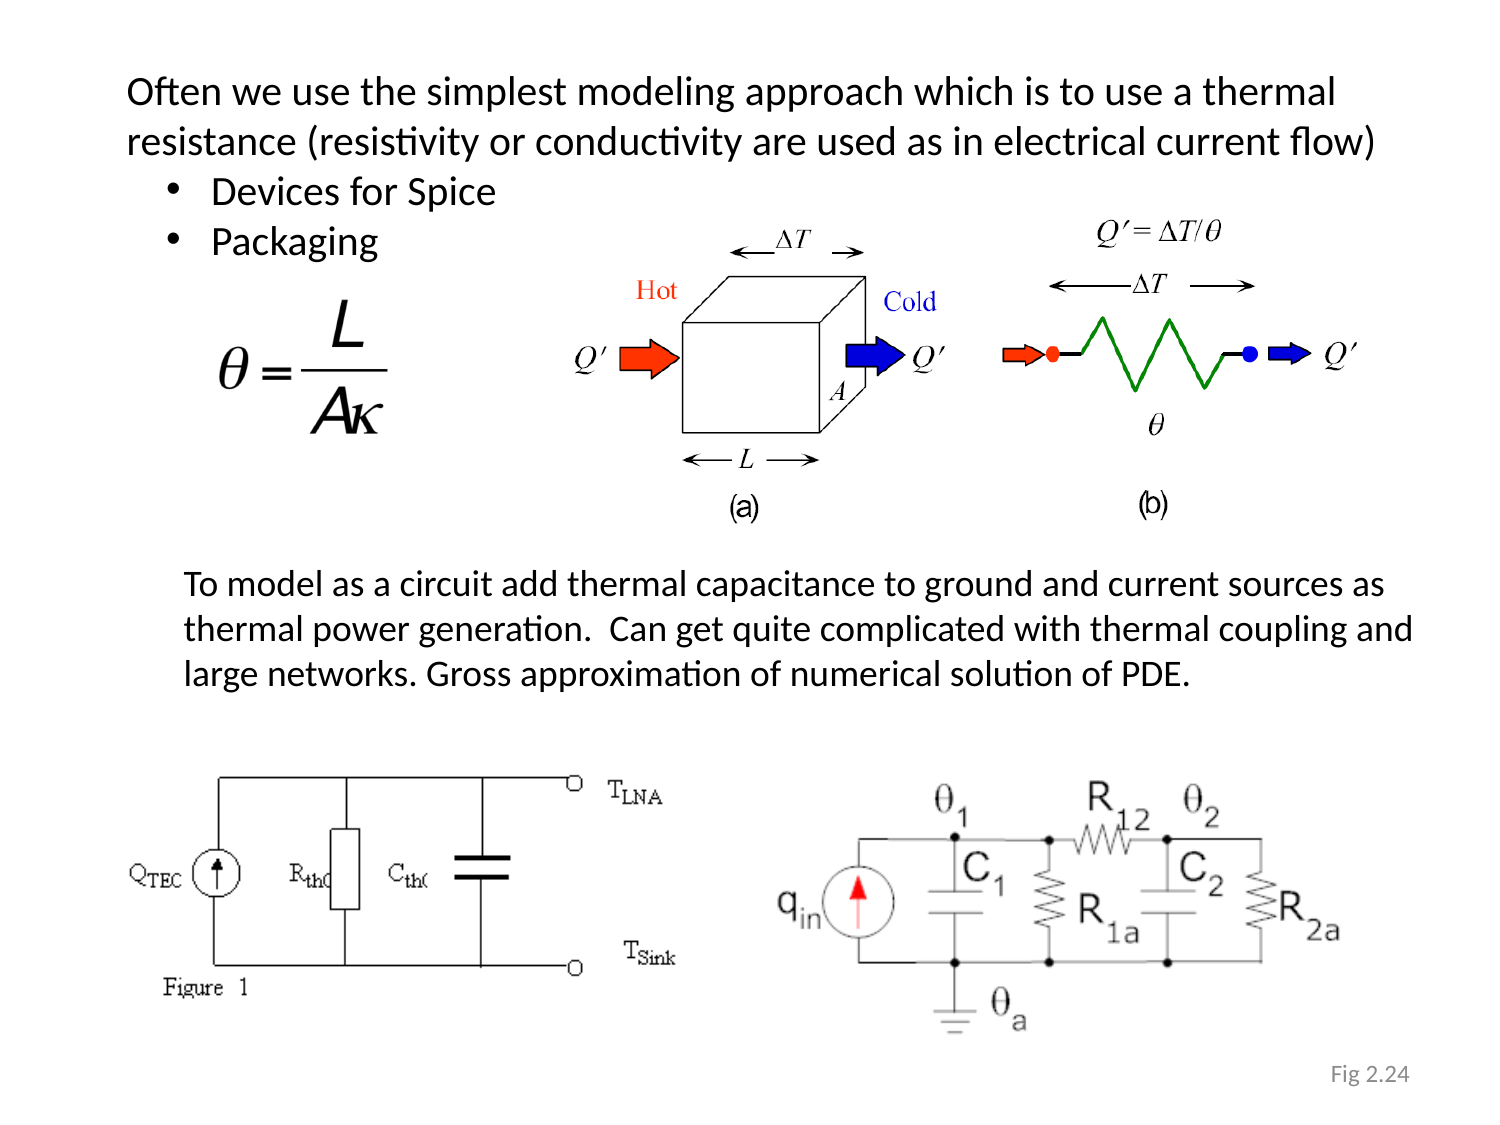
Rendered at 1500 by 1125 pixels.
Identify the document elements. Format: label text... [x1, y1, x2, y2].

picture [111, 761, 717, 1010]
picture [768, 761, 1374, 1043]
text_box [208, 295, 404, 440]
picture [564, 206, 1374, 529]
text_box To model as a circuit add thermal capacitance to ground and current sources as thermal power generation. Can get quite complicated with thermal coupling and large networks. Gross approximation of numerical solution of PDE. [168, 552, 1461, 702]
slide_number Fig 2.24 [1074, 1042, 1425, 1103]
text_box Often we use the simplest modeling approach which is to use a thermal resistance (resistivity or conductivity are used as in electrical current flow) Devices for Spice Packaging [111, 56, 1403, 272]
